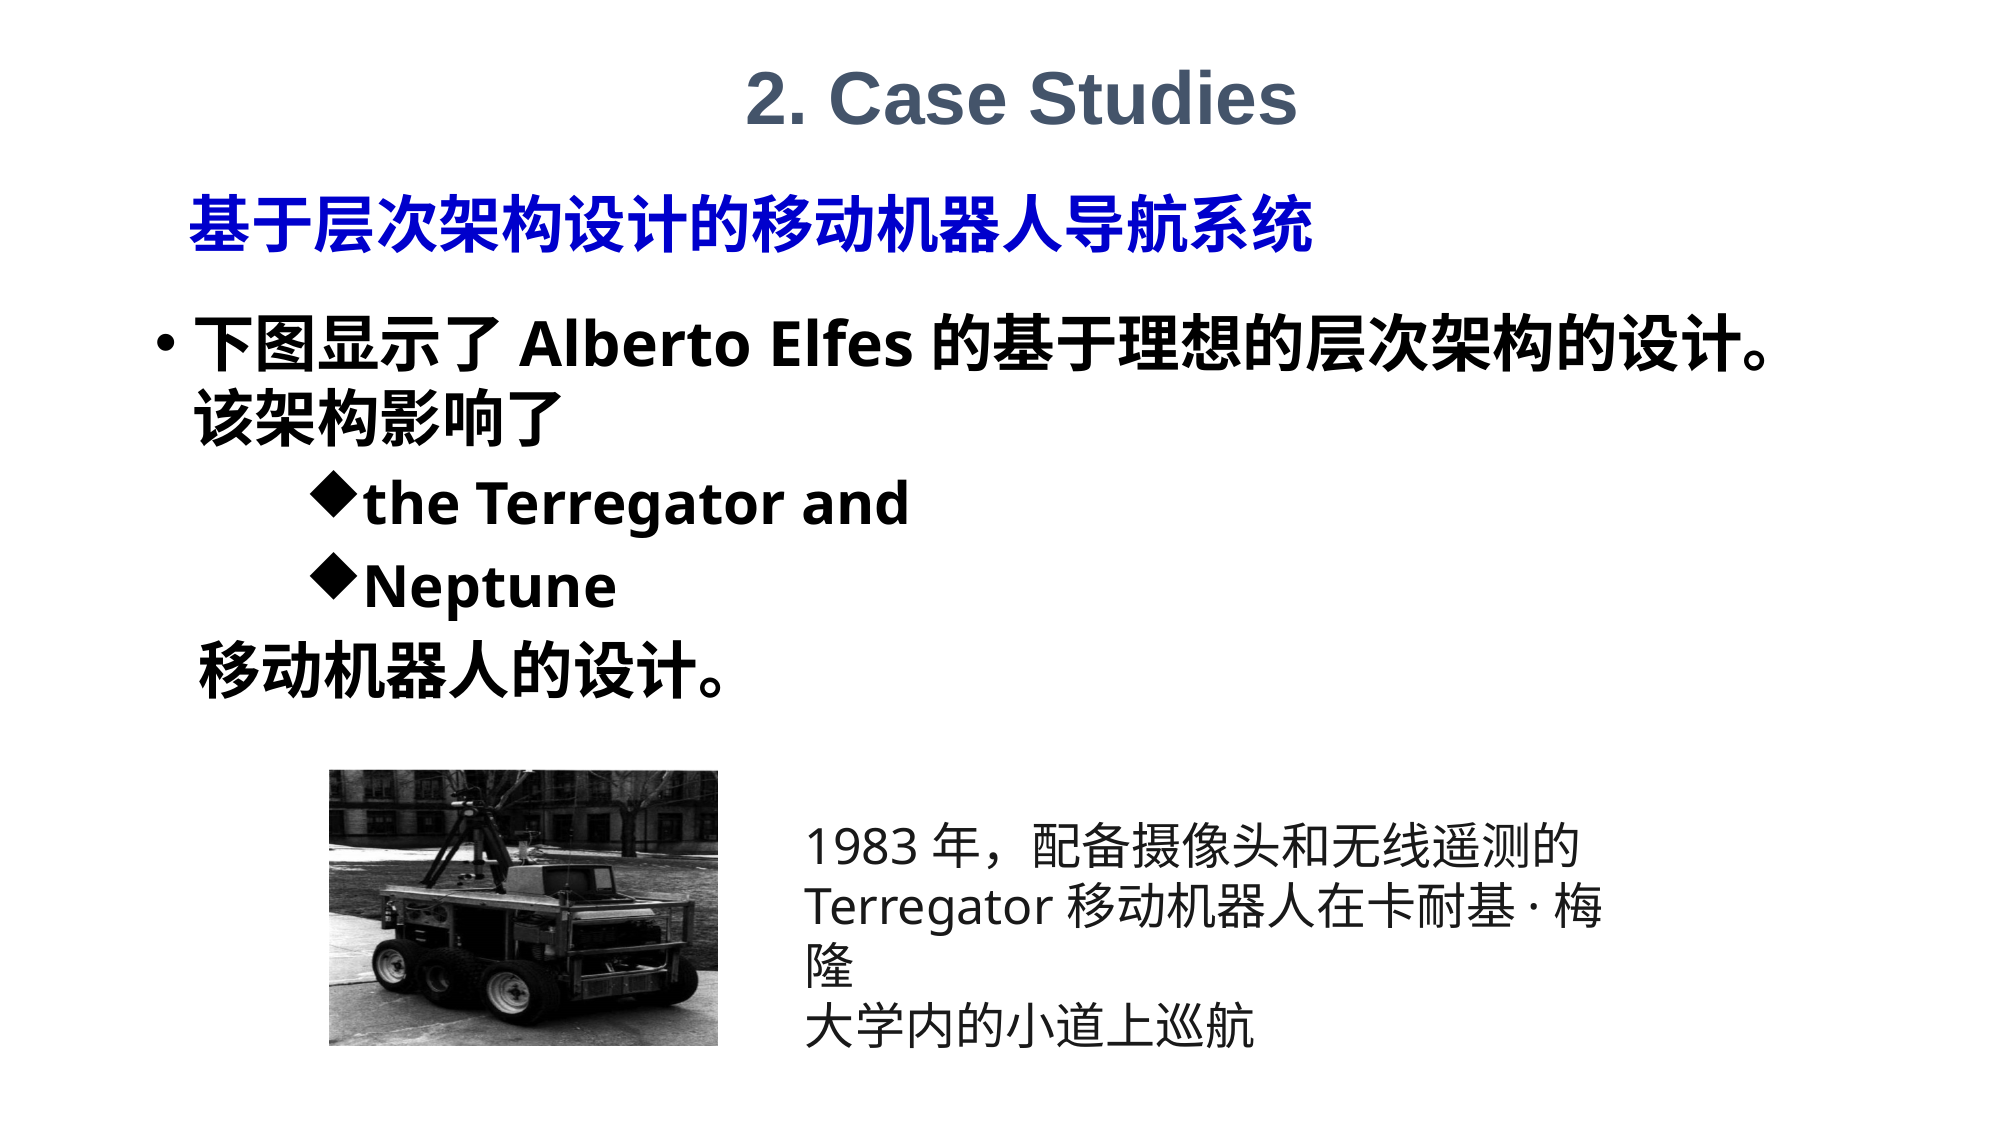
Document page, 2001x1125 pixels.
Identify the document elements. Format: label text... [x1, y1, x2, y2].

list 下图显示了Alberto Elfes的基于理想的层次架构的设计。该架构影响了 the Terregator and Neptune 移动机器人的设计。 [139, 296, 1875, 730]
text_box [329, 769, 1650, 1046]
title 基于层次架构设计的移动机器人导航系统 [173, 181, 1344, 274]
text_box 2. Case Studies [620, 31, 1426, 159]
